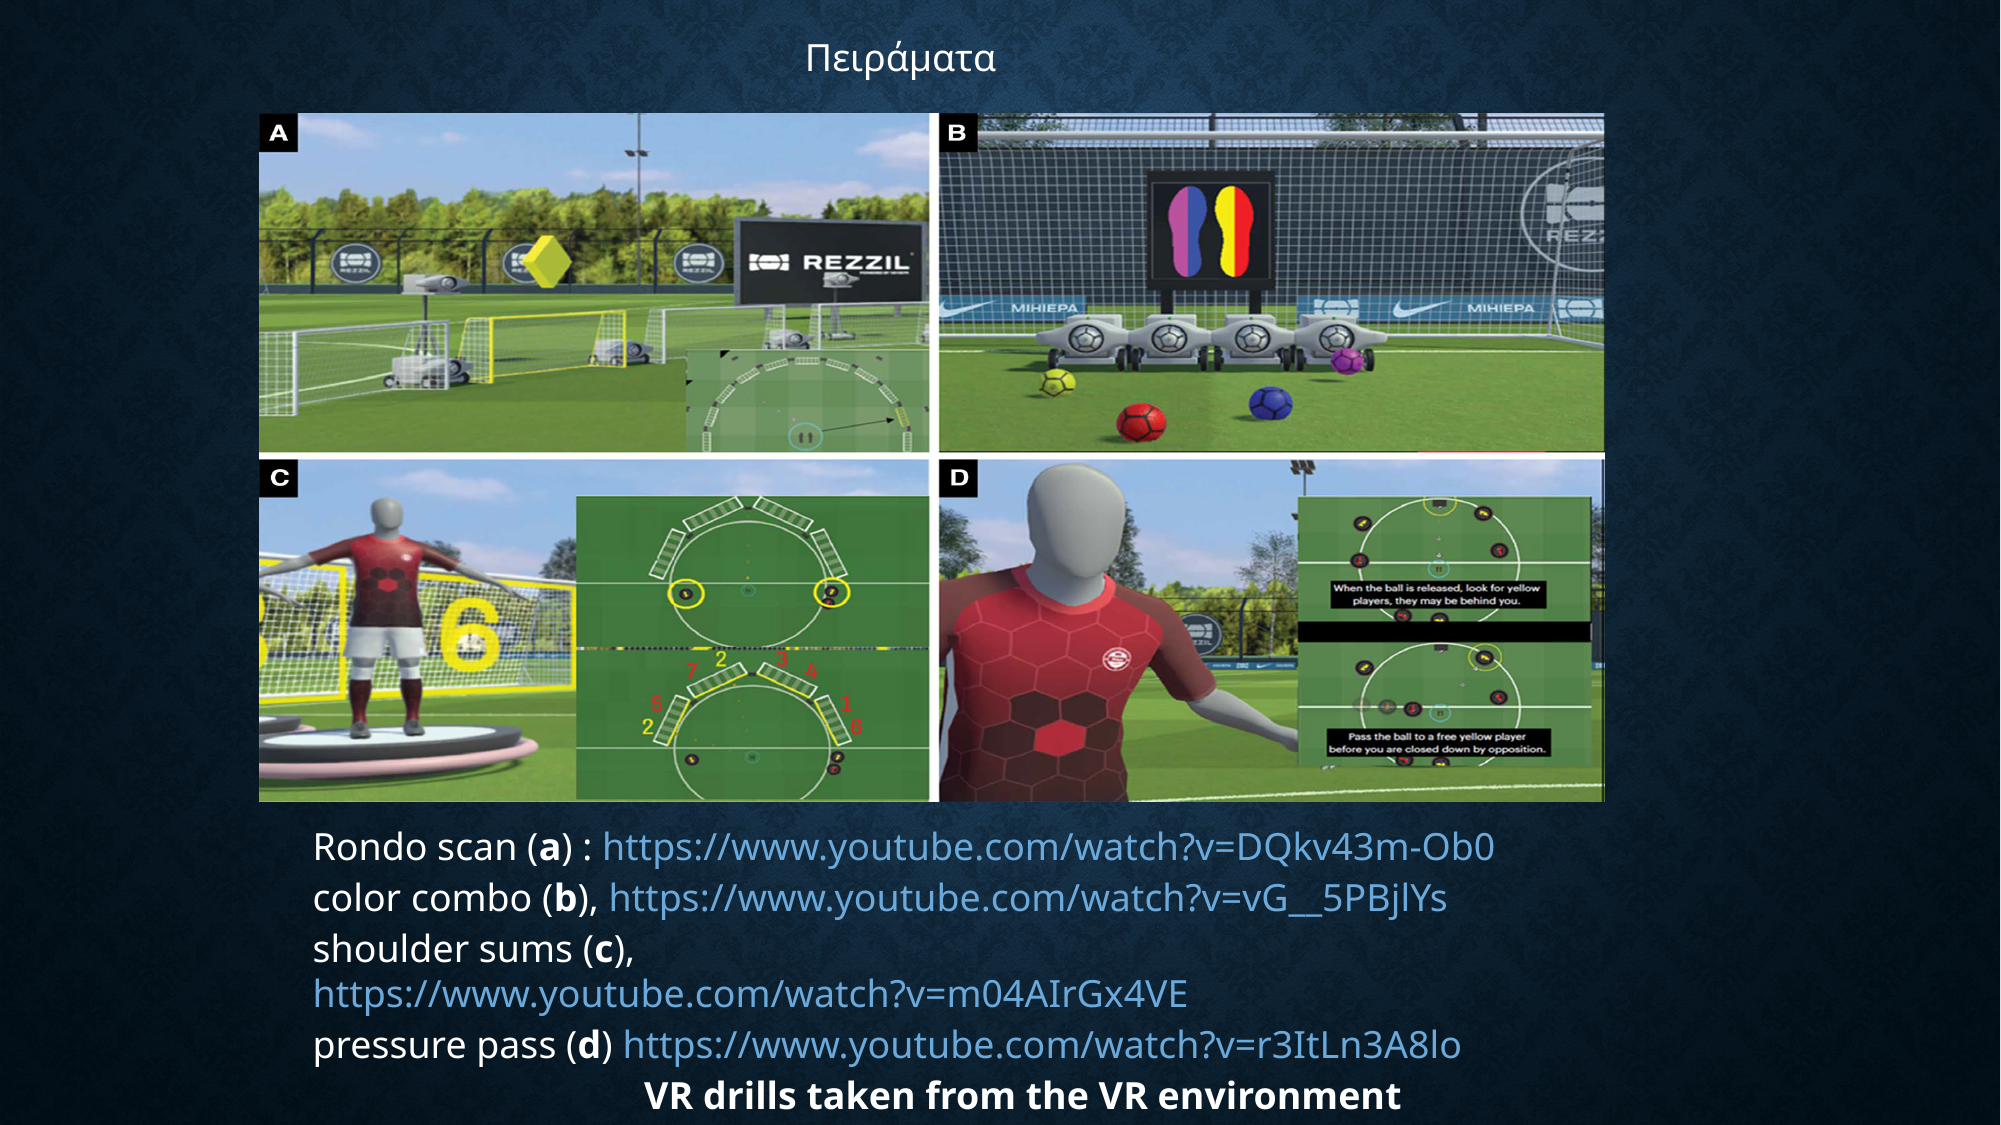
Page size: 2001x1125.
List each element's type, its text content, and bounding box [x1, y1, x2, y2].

text_box Rondo scan (a) : https://www.youtube.com/watch?v=DQkv43m-Ob0 color combo (b), https://www.youtube.com/watch?v=vG__5PBjlYs shoulder sums (c), https://www.youtube.com/watch?v=m04AIrGx4VE pressure pass (d) https://www.youtube.com/watch?v=r3ItLn3A8lo VR drills taken from the VR environment [297, 816, 1527, 1125]
picture [258, 113, 1605, 803]
text_box Πειράματα [570, 27, 1240, 87]
